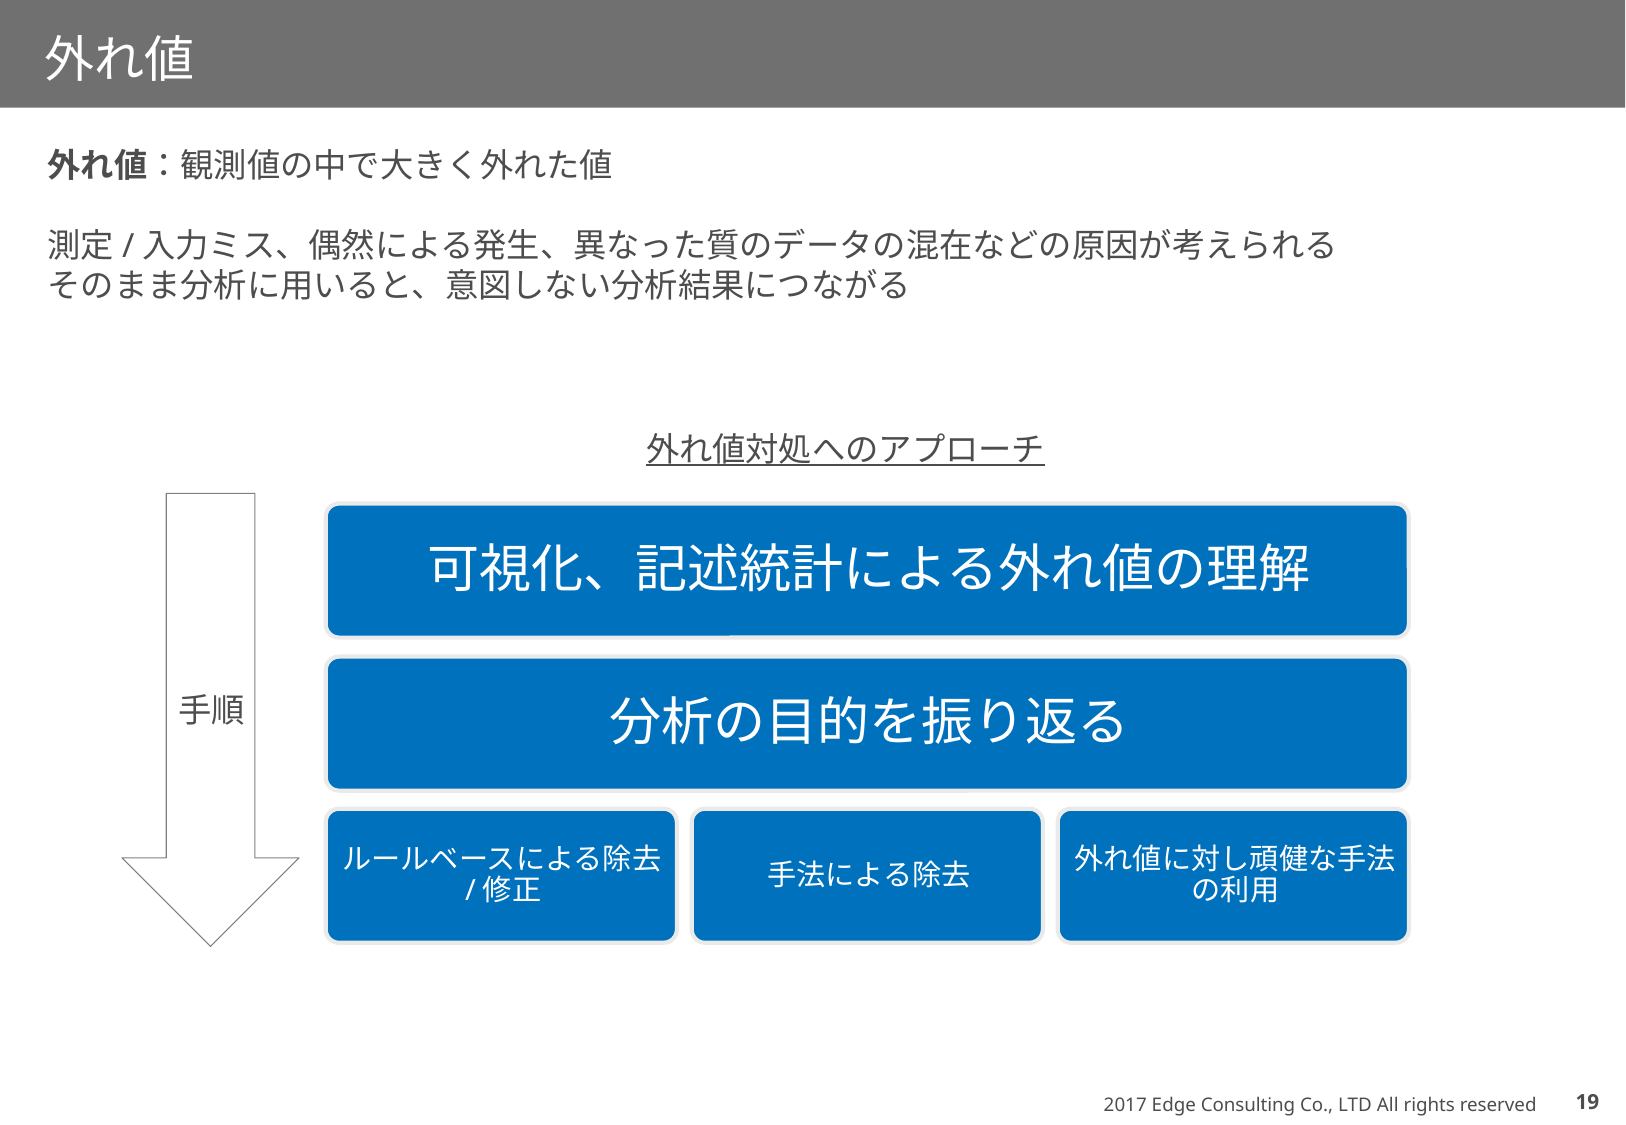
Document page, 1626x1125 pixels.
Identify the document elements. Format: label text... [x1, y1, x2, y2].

title 外れ値 [44, 25, 1581, 90]
text_box 外れ値：観測値の中で大きく外れた値 測定/入力ミス、偶然による発生、異なった質のデータの混在などの原因が考えられる そのまま分析に用いると、意図しない分析結果につながる [32, 137, 1600, 312]
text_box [325, 503, 1410, 944]
text_box 手順 [149, 681, 274, 737]
text_box 外れ値対処へのアプローチ [523, 420, 1168, 476]
text_box [166, 493, 255, 681]
text_box [121, 737, 300, 947]
slide_number 18 [1220, 1081, 1600, 1124]
